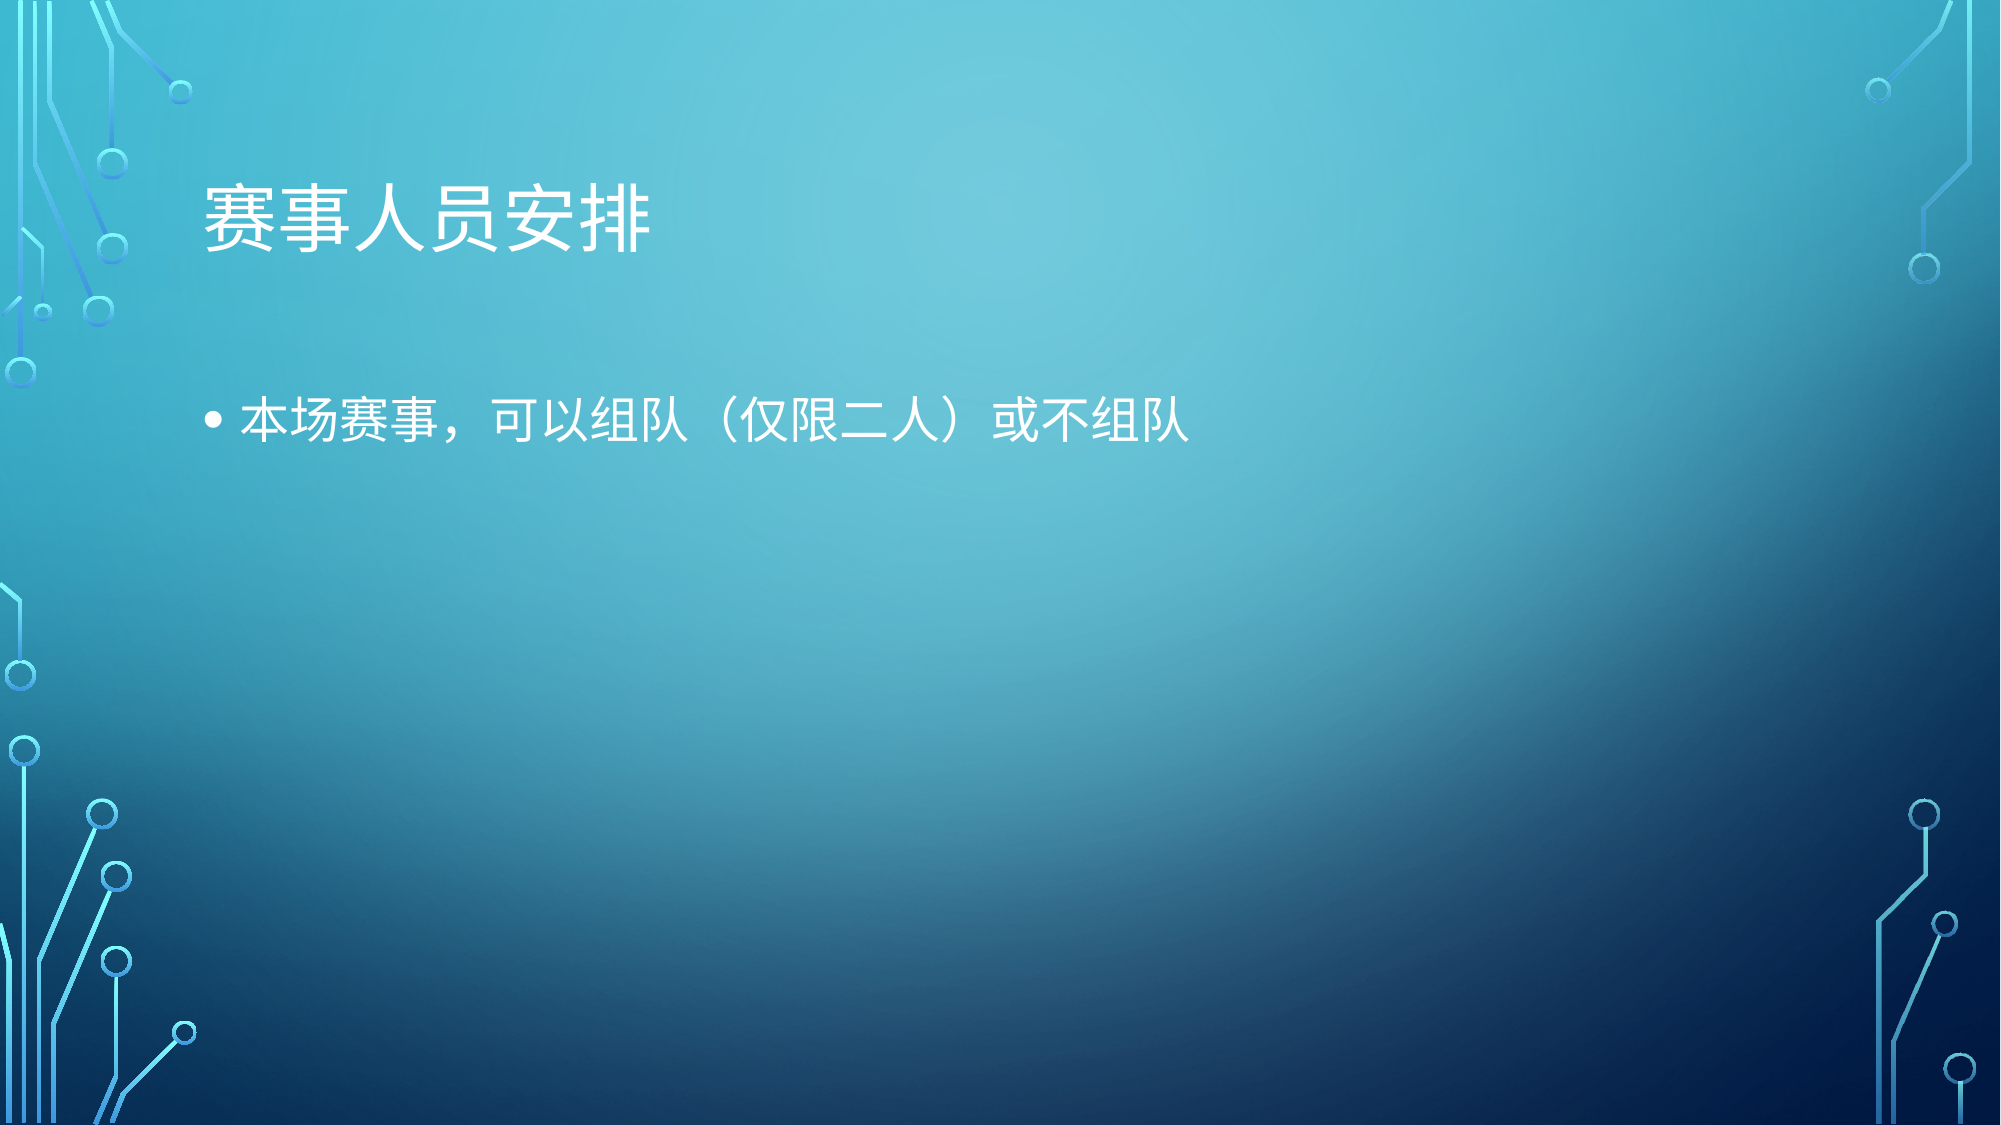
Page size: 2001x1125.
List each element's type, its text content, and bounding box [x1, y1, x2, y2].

list 本场赛事，可以组队（仅限二人）或不组队 [187, 369, 1813, 950]
title 赛事人员安排 [187, 101, 1813, 344]
